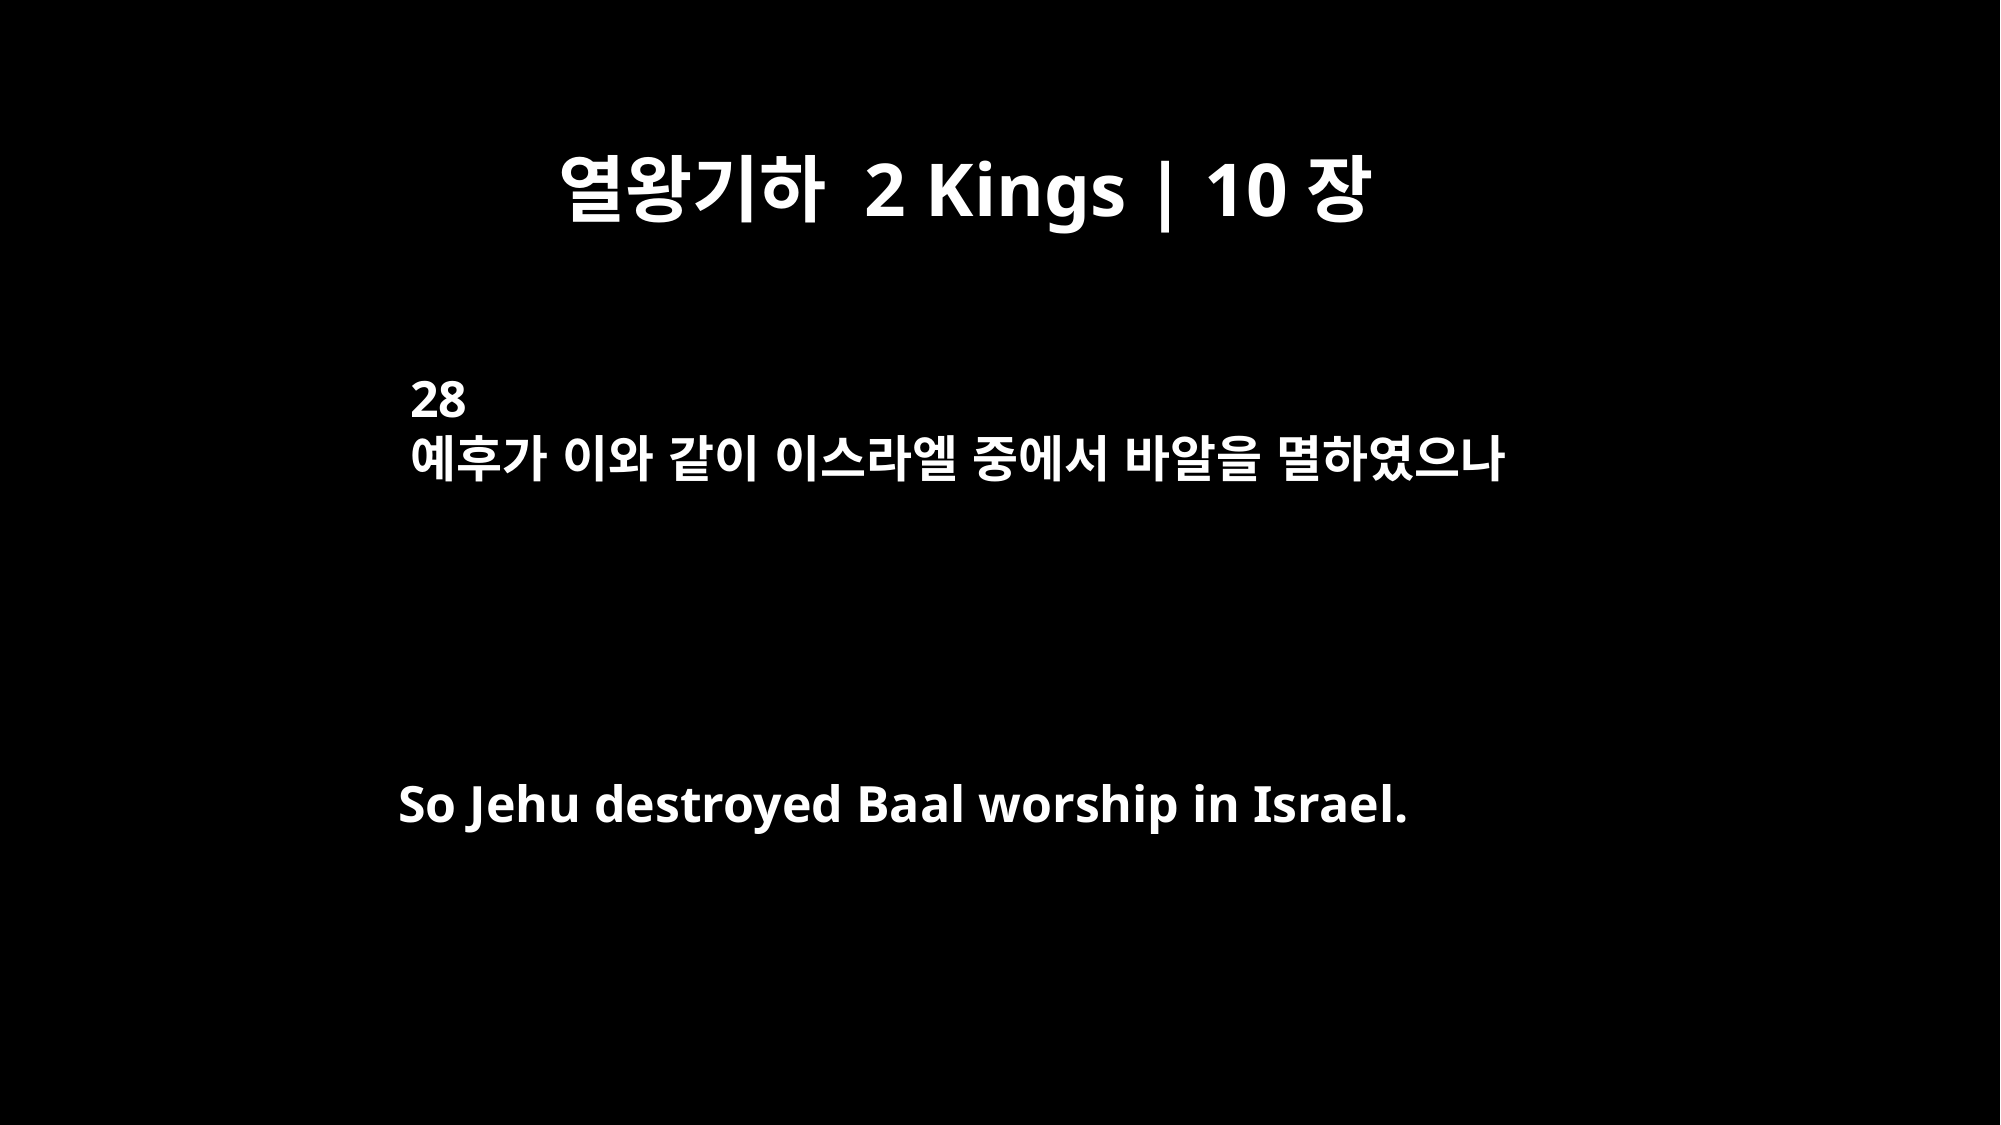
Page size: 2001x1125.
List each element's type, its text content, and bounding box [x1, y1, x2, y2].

text_box 28 예후가 이와 같이 이스라엘 중에서 바알을 멸하였으나 [395, 359, 1522, 495]
text_box So Jehu destroyed Baal worship in Israel. [383, 764, 1424, 840]
text_box 열왕기하 2 Kings | 10장 [543, 136, 1389, 239]
